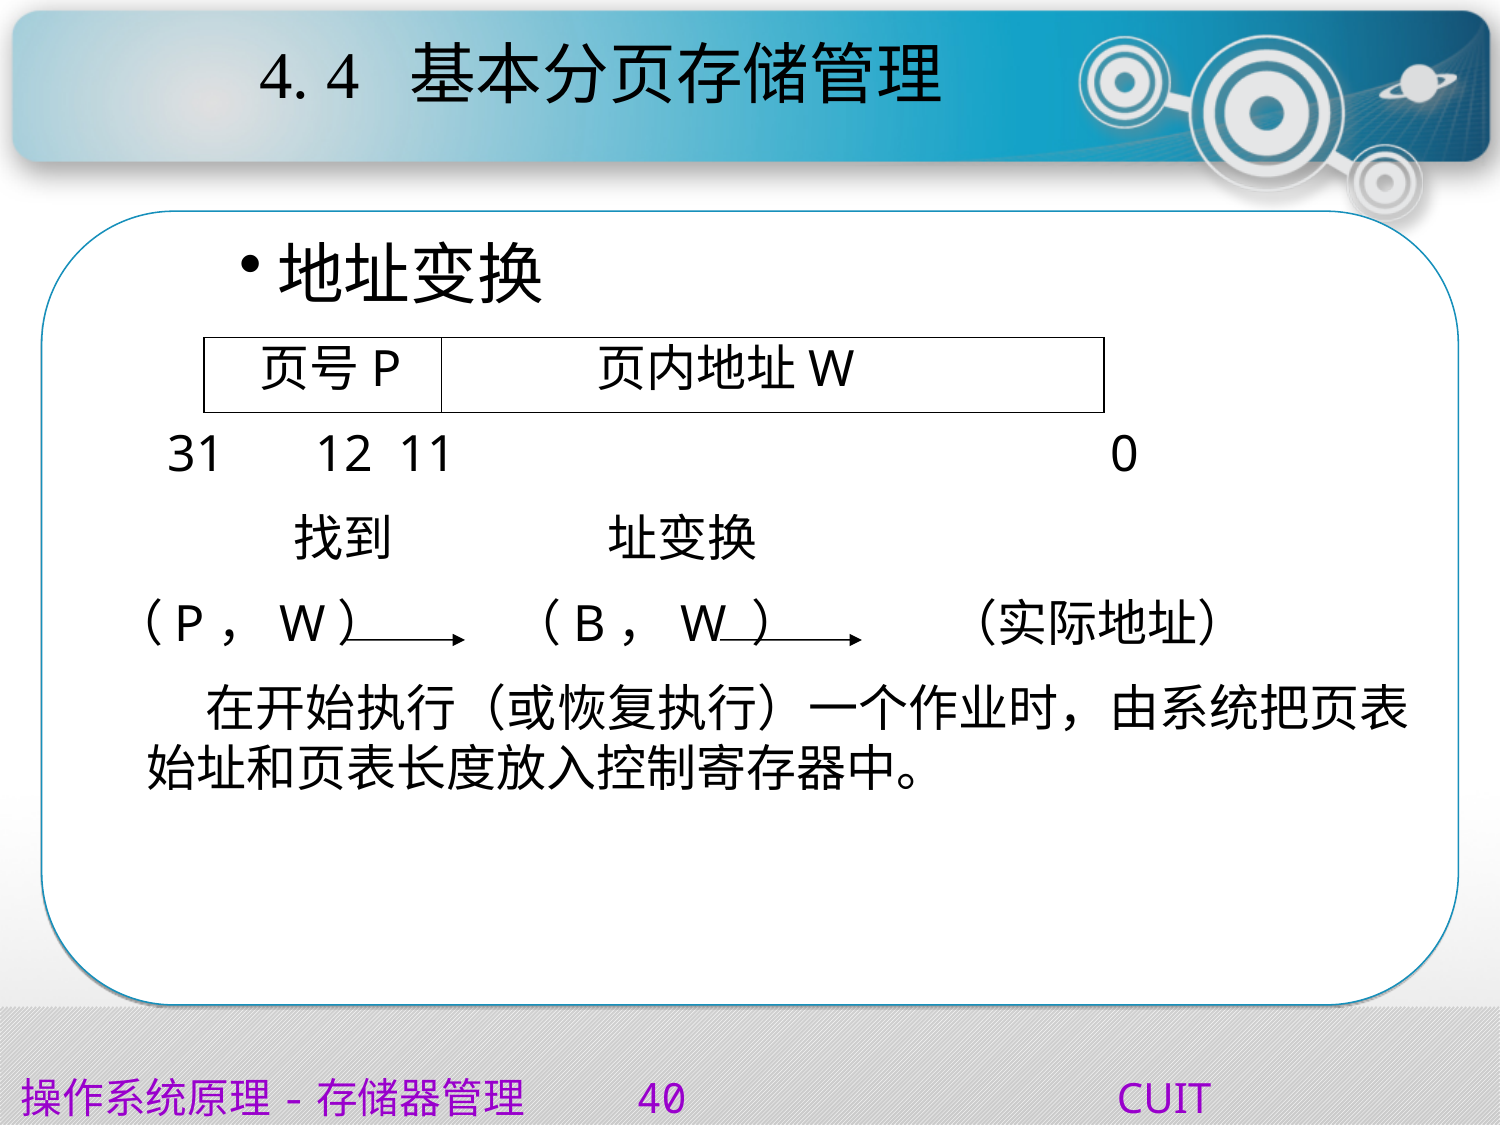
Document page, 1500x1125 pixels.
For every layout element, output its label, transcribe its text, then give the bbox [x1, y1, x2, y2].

text_box [441, 337, 1105, 413]
text_box [719, 633, 862, 647]
text_box [346, 633, 466, 647]
text_box [204, 337, 441, 413]
list 地址变换 页号P 页内地址W 31 12 11 0 找到 址变换 （P，W） （B，W ） （实际地址） 在开始执行（或恢复执行）一个作业时，由系统把页表始址和页表长度放入控制寄存器中。 [75, 224, 1425, 1005]
picture [0, 0, 1500, 1006]
title 4. 4 基本分页存储管理 [75, 24, 1128, 212]
